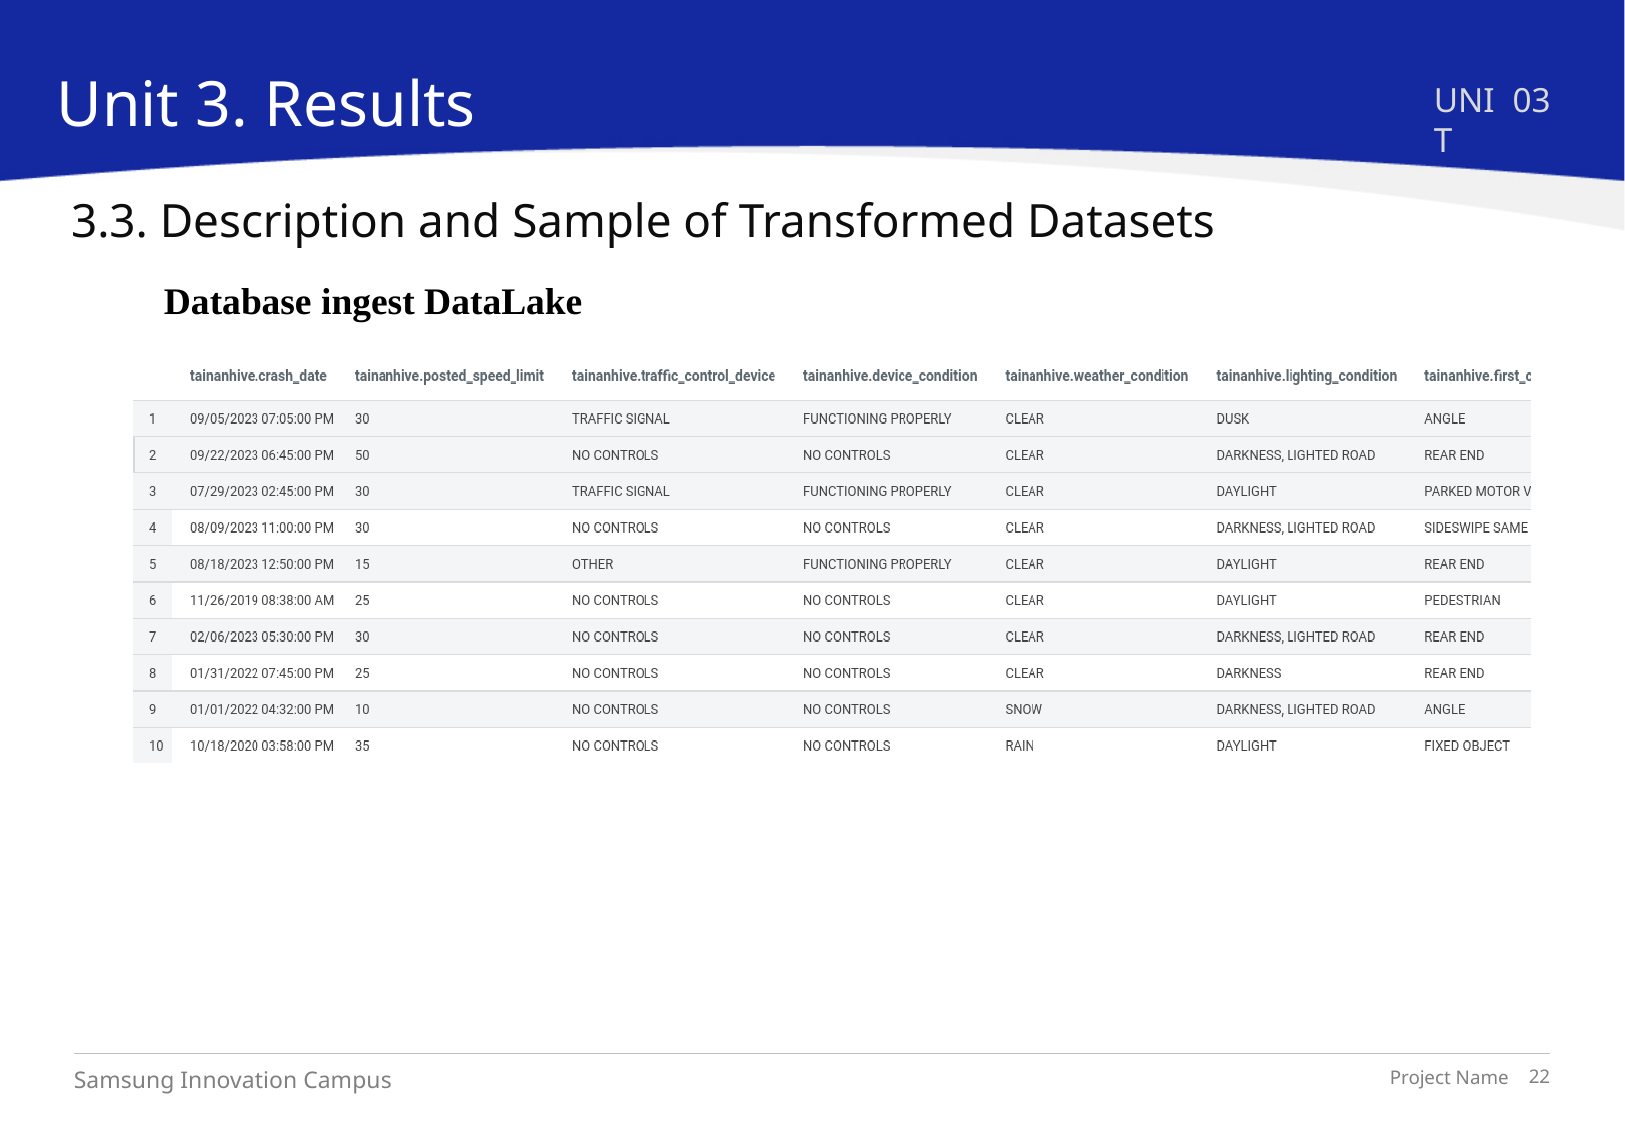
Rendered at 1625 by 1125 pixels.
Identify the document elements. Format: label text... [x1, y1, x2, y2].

text_box Unit 3. Results [41, 57, 492, 147]
list 03 [1511, 78, 1551, 120]
picture [0, 0, 1625, 1125]
title 3.3. Description and Sample of Transformed Datasets [71, 191, 1473, 247]
list UNIT [1433, 78, 1511, 120]
text_box Database ingest DataLake [148, 269, 1395, 357]
